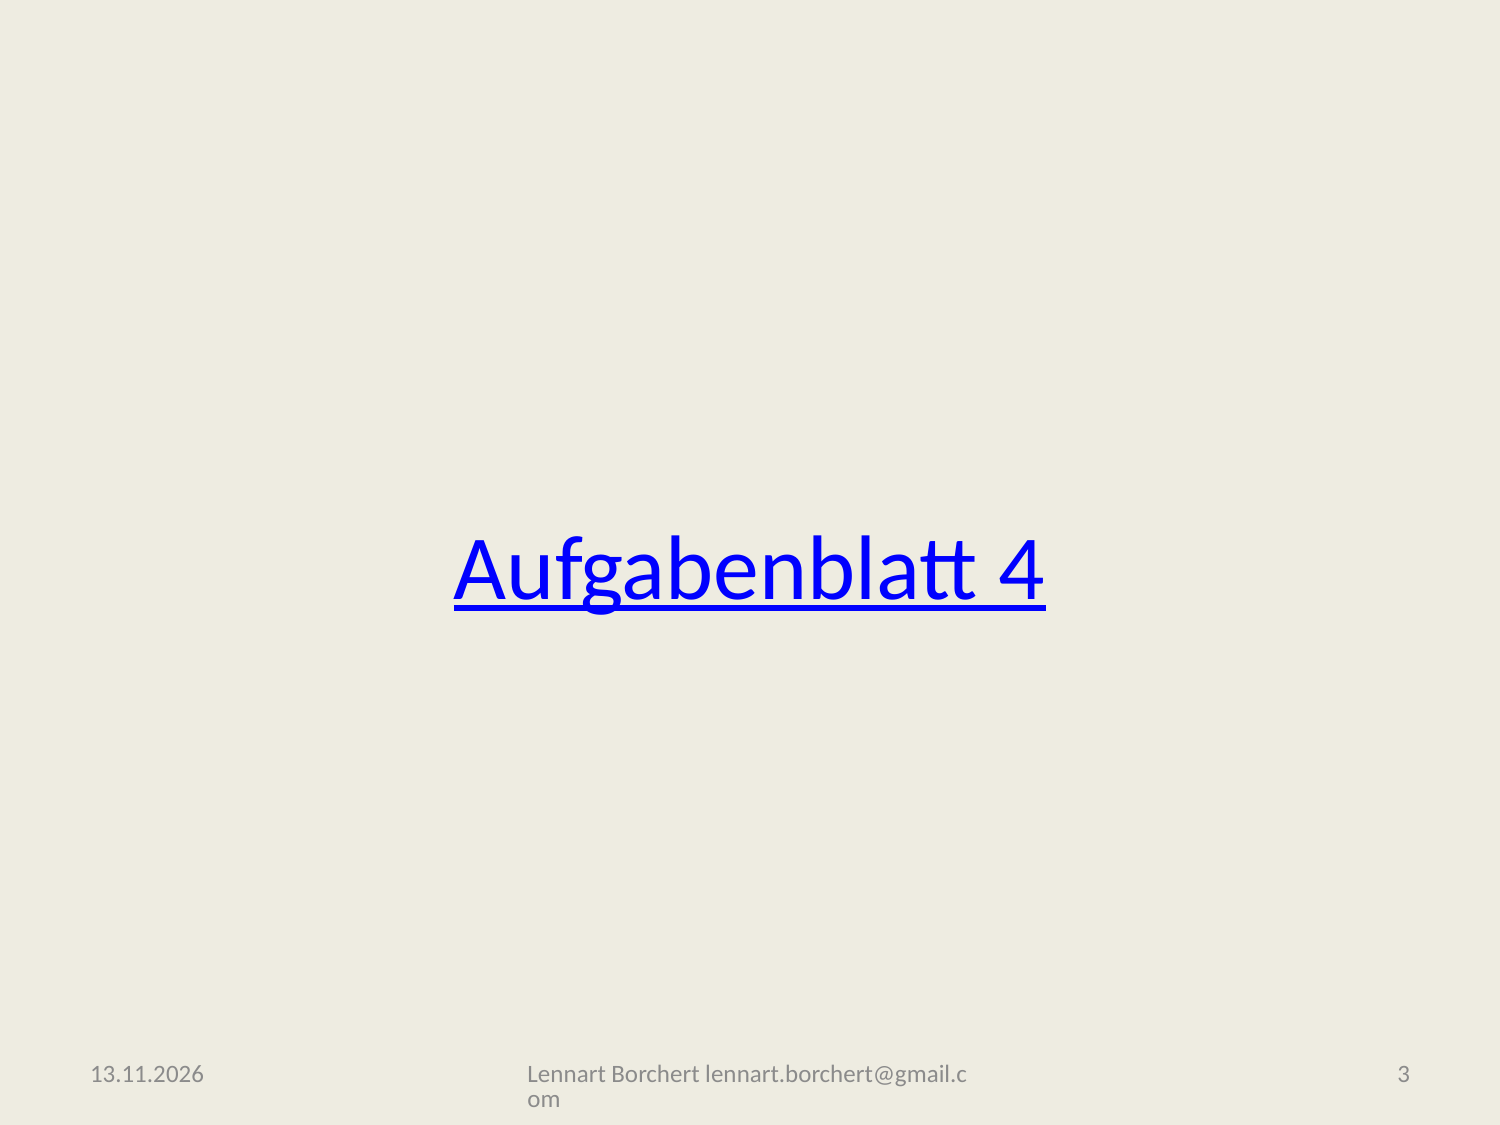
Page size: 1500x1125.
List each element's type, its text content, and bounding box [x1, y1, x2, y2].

title Aufgabenblatt 4 [75, 468, 1425, 657]
slide_number 3 [1074, 1042, 1425, 1103]
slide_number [75, 1042, 425, 1103]
footer Lennart Borchert lennart.borchert@gmail.com [512, 1042, 988, 1103]
